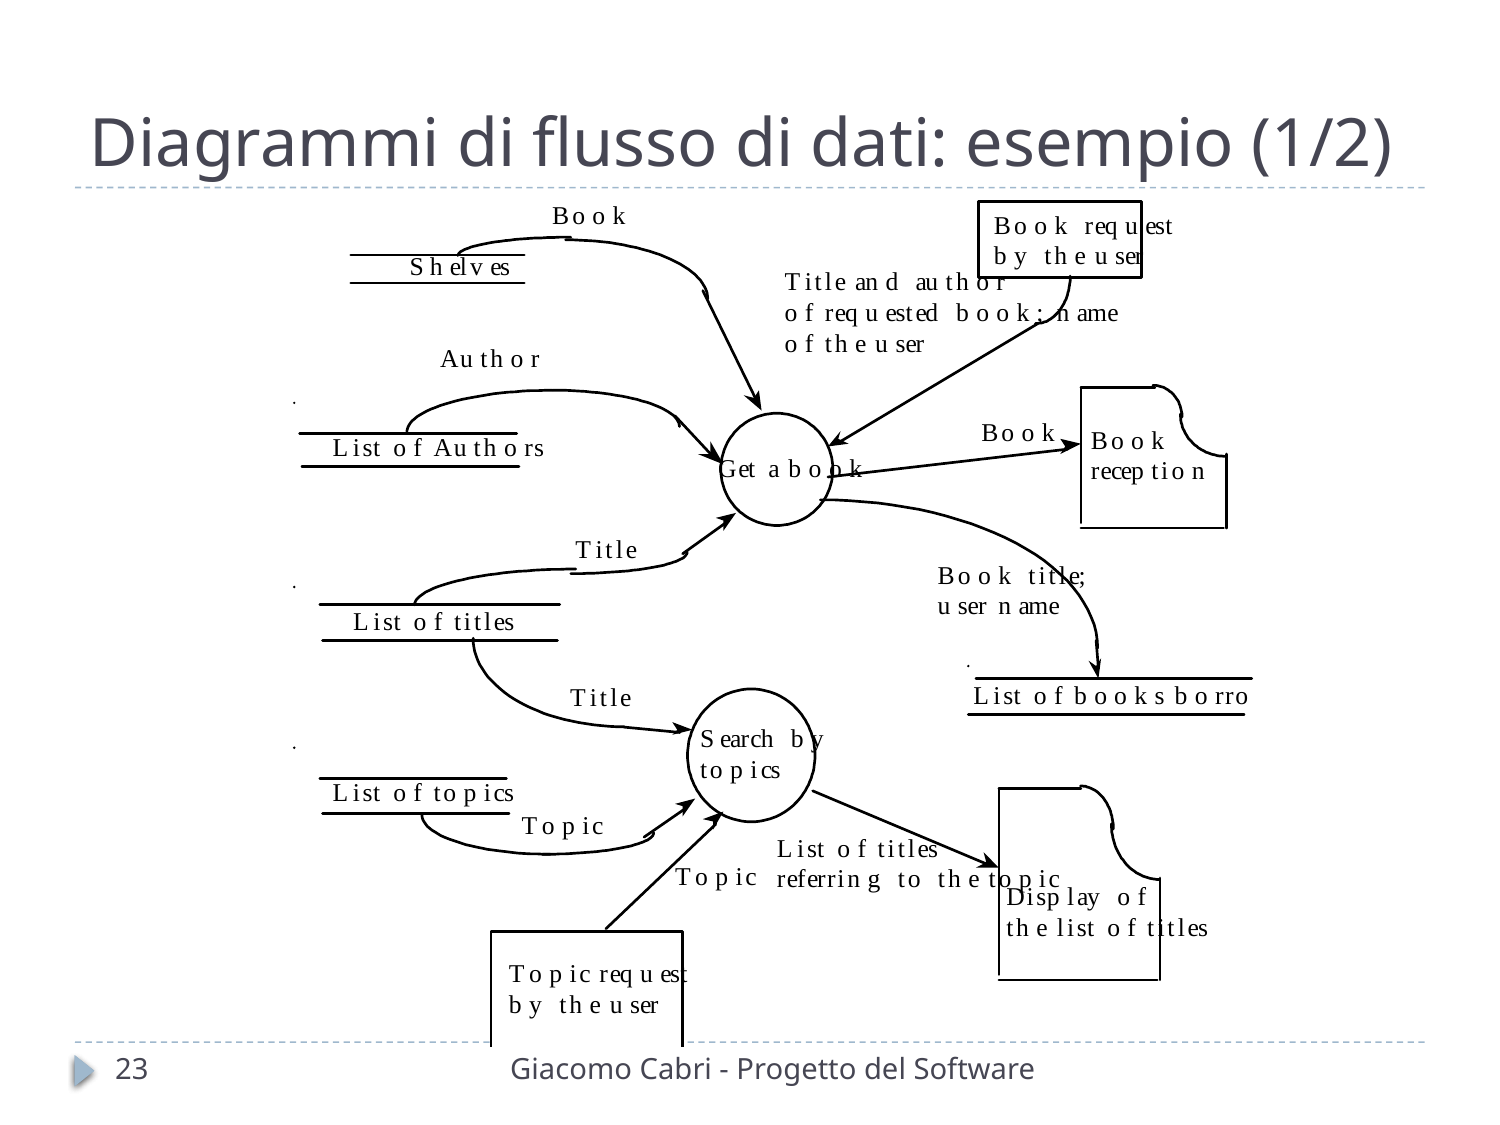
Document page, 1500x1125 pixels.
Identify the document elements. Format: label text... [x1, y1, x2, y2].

title Diagrammi di flusso di dati: esempio (1/2) [75, 37, 1425, 188]
footer Giacomo Cabri - Progetto del Software [475, 1064, 1051, 1103]
slide_number 23 [100, 1042, 426, 1103]
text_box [288, 196, 1259, 1052]
